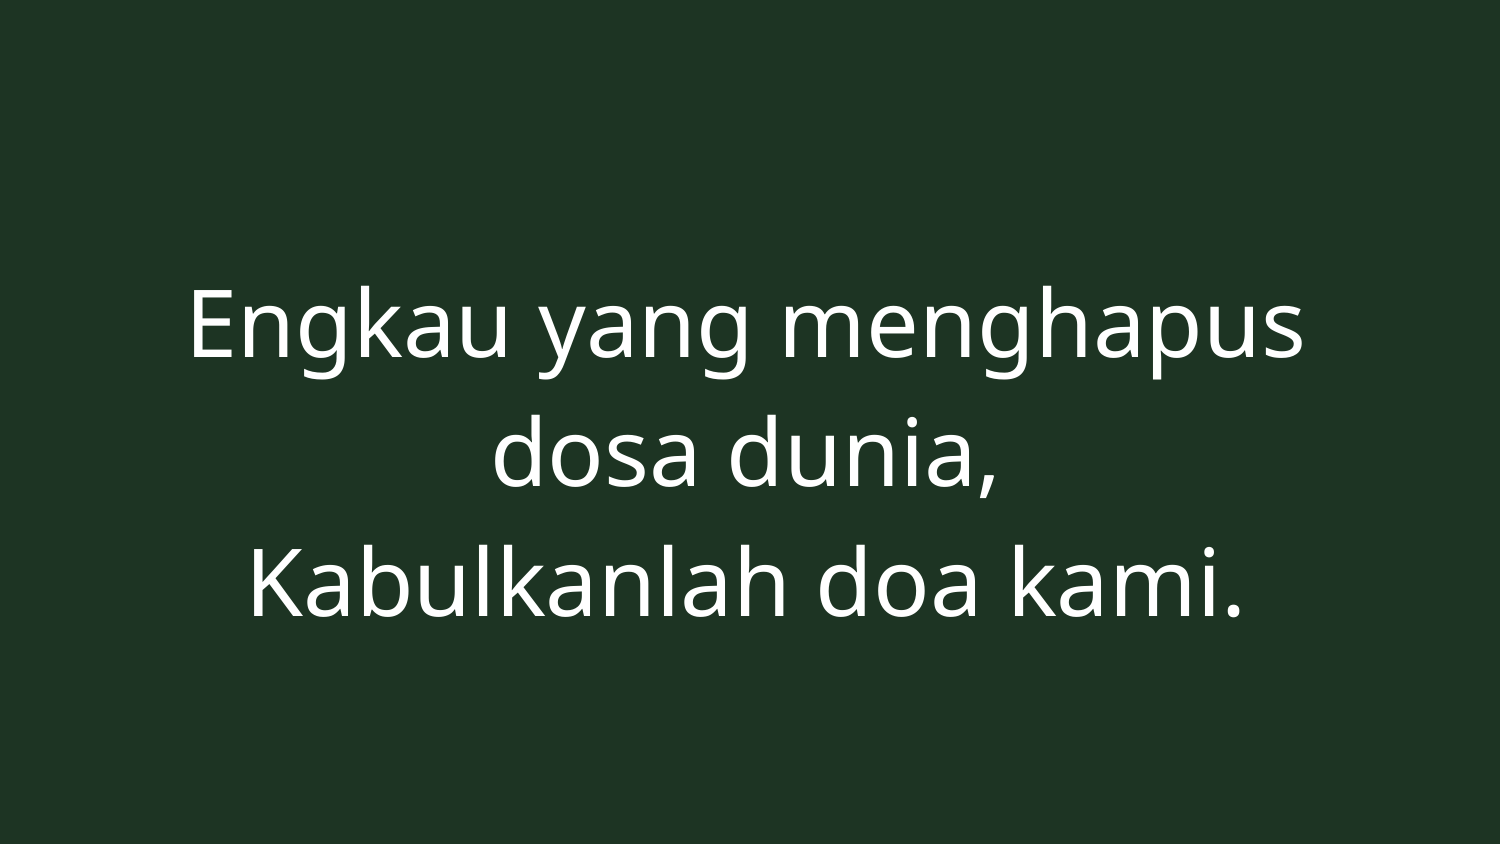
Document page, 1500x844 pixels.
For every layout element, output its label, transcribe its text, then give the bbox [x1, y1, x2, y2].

list Engkau yang menghapus dosa dunia, Kabulkanlah doa kami. [25, 231, 1467, 748]
